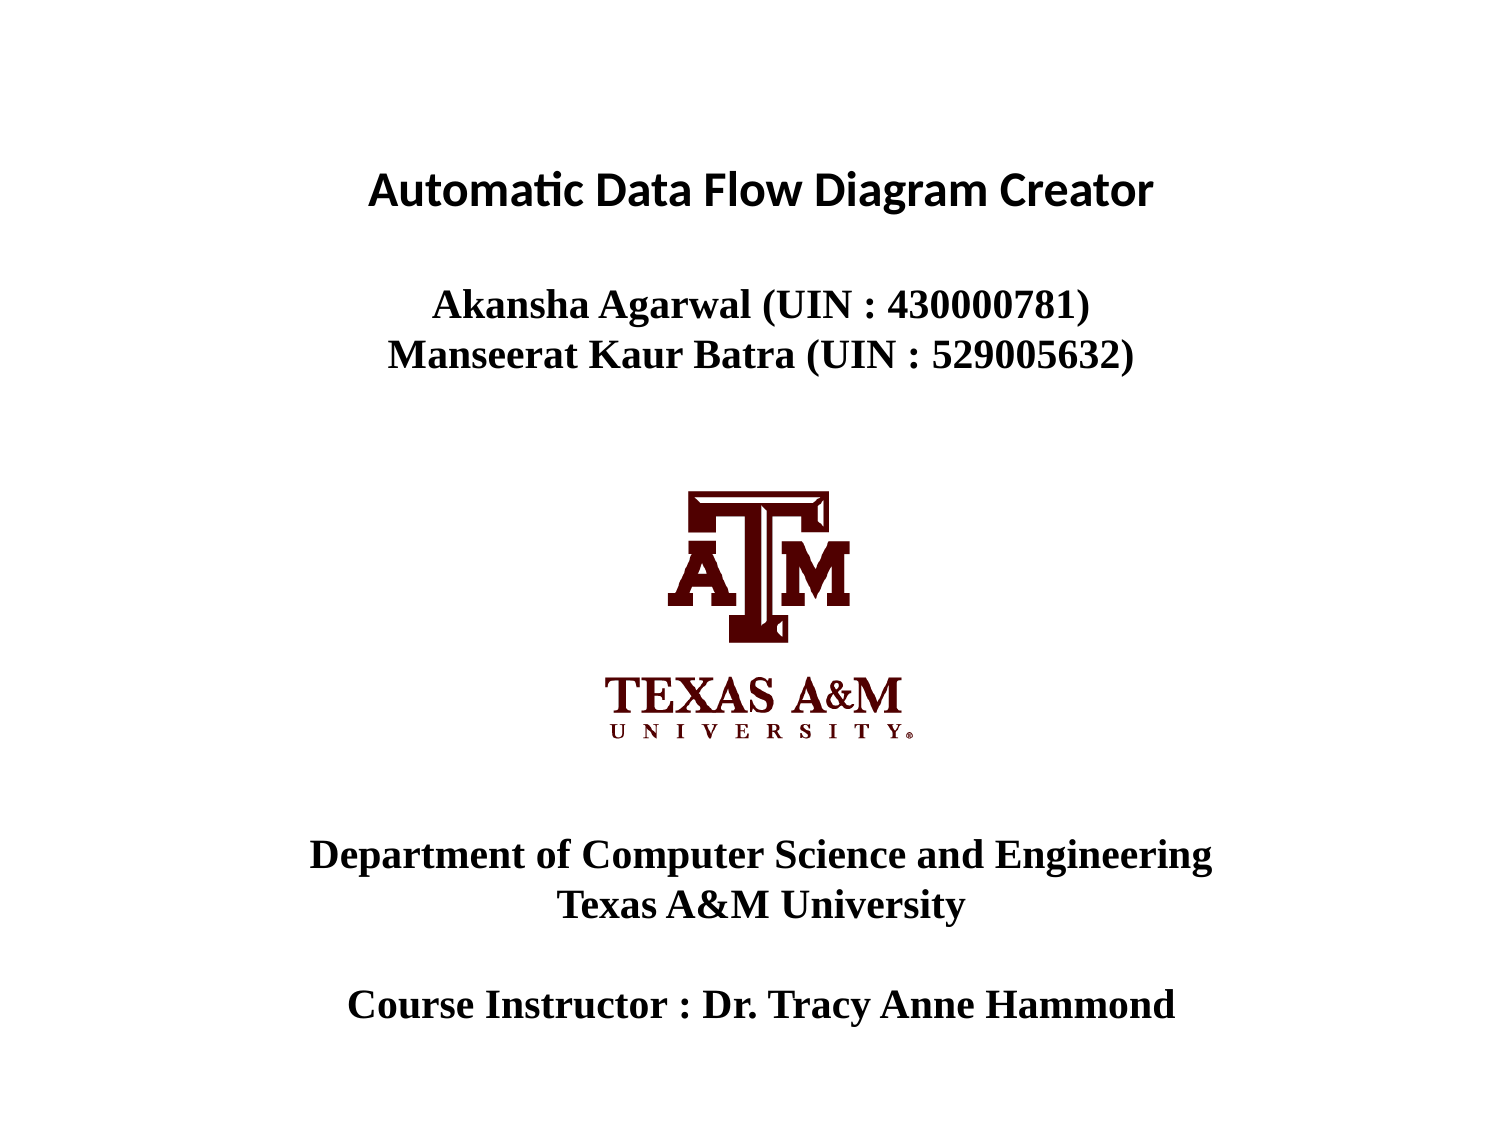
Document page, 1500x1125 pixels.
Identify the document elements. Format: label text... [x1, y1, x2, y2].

text_box Automatic Data Flow Diagram Creator Akansha Agarwal (UIN : 430000781) Manseerat Kaur Batra (UIN : 529005632) Department of Computer Science and Engineering Texas A&M University Course Instructor : Dr. Tracy Anne Hammond [135, 148, 1388, 1024]
picture [454, 365, 1064, 863]
